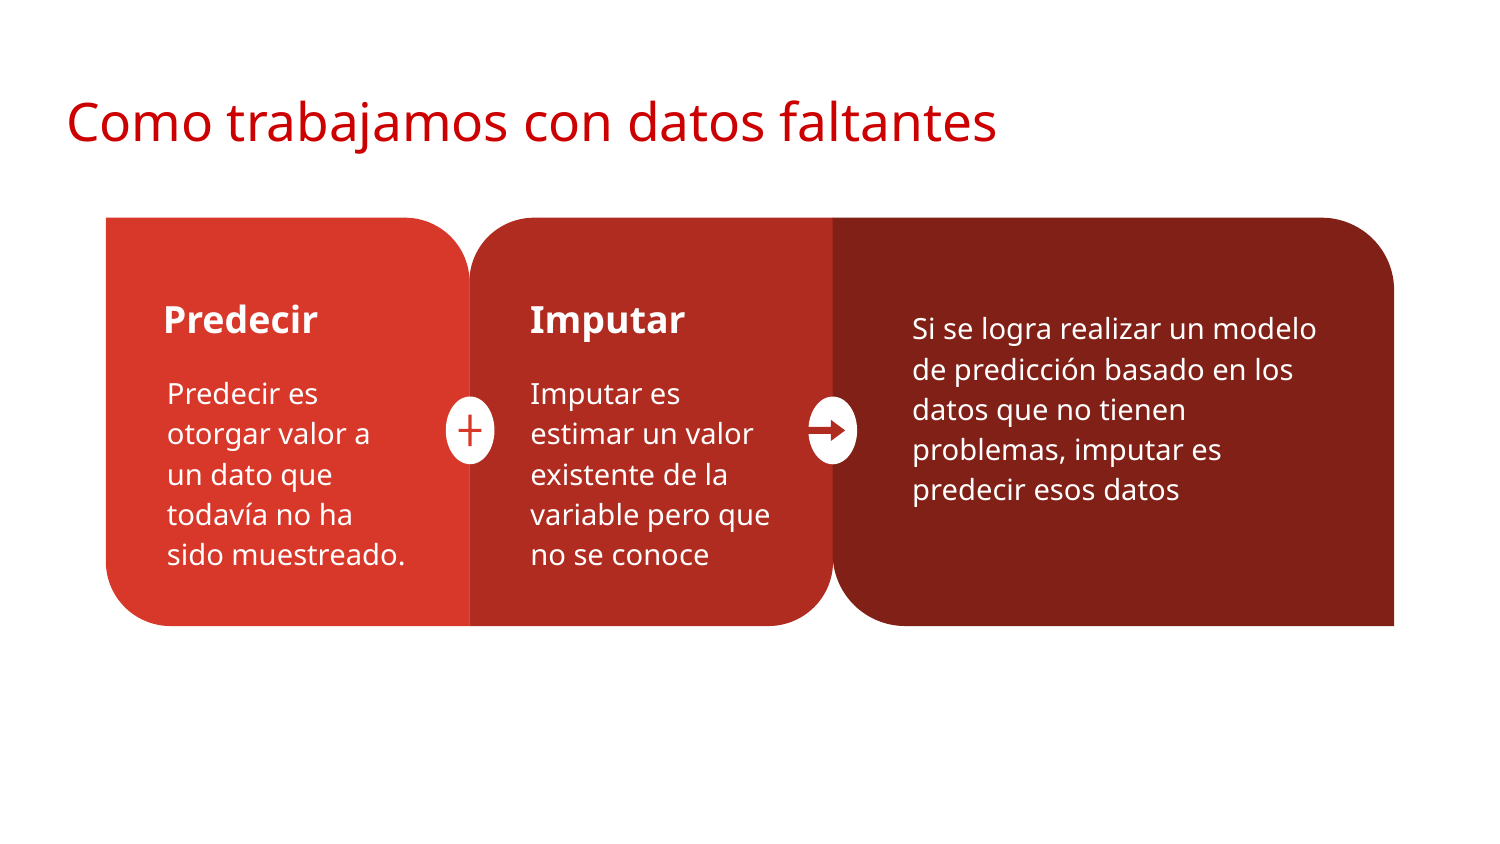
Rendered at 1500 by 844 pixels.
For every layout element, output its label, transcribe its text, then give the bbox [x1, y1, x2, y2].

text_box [105, 217, 470, 627]
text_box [445, 396, 495, 465]
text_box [470, 217, 831, 627]
title Como trabajamos con datos faltantes [51, 72, 1449, 167]
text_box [807, 396, 858, 465]
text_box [832, 217, 1395, 627]
